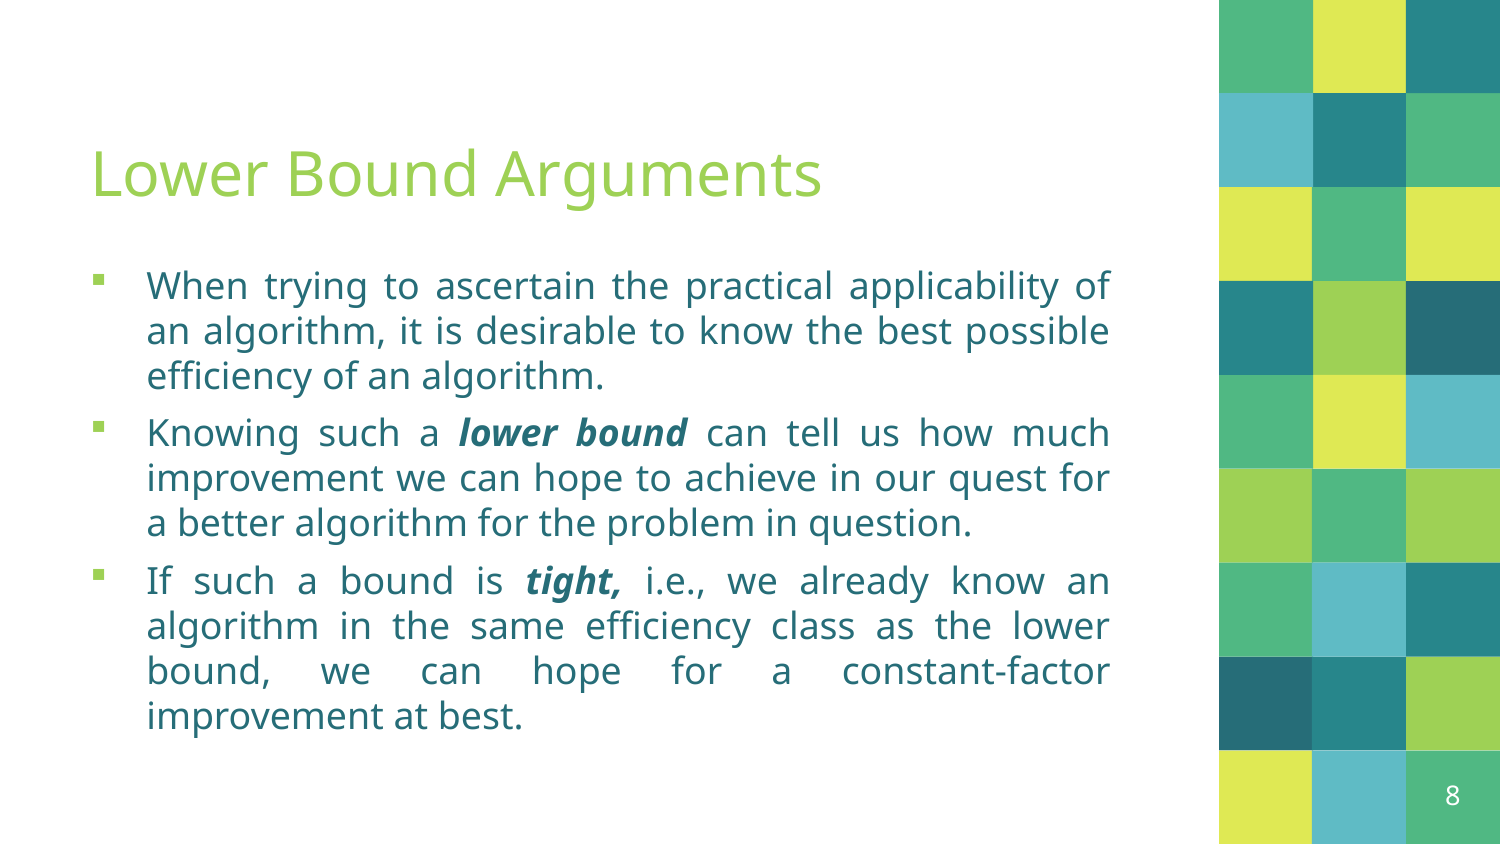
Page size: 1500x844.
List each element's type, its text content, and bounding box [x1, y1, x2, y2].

list When trying to ascertain the practical applicability of an algorithm, it is desirable to know the best possible efficiency of an algorithm. Knowing such a lower bound can tell us how much improvement we can hope to achieve in our quest for a better algorithm for the problem in question. If such a bound is tight, i.e., we already know an algorithm in the same efficiency class as the lower bound, we can hope for a constant-factor improvement at best. [75, 246, 1127, 783]
title Lower Bound Arguments [75, 83, 1127, 225]
slide_number 8 [1405, 749, 1500, 844]
